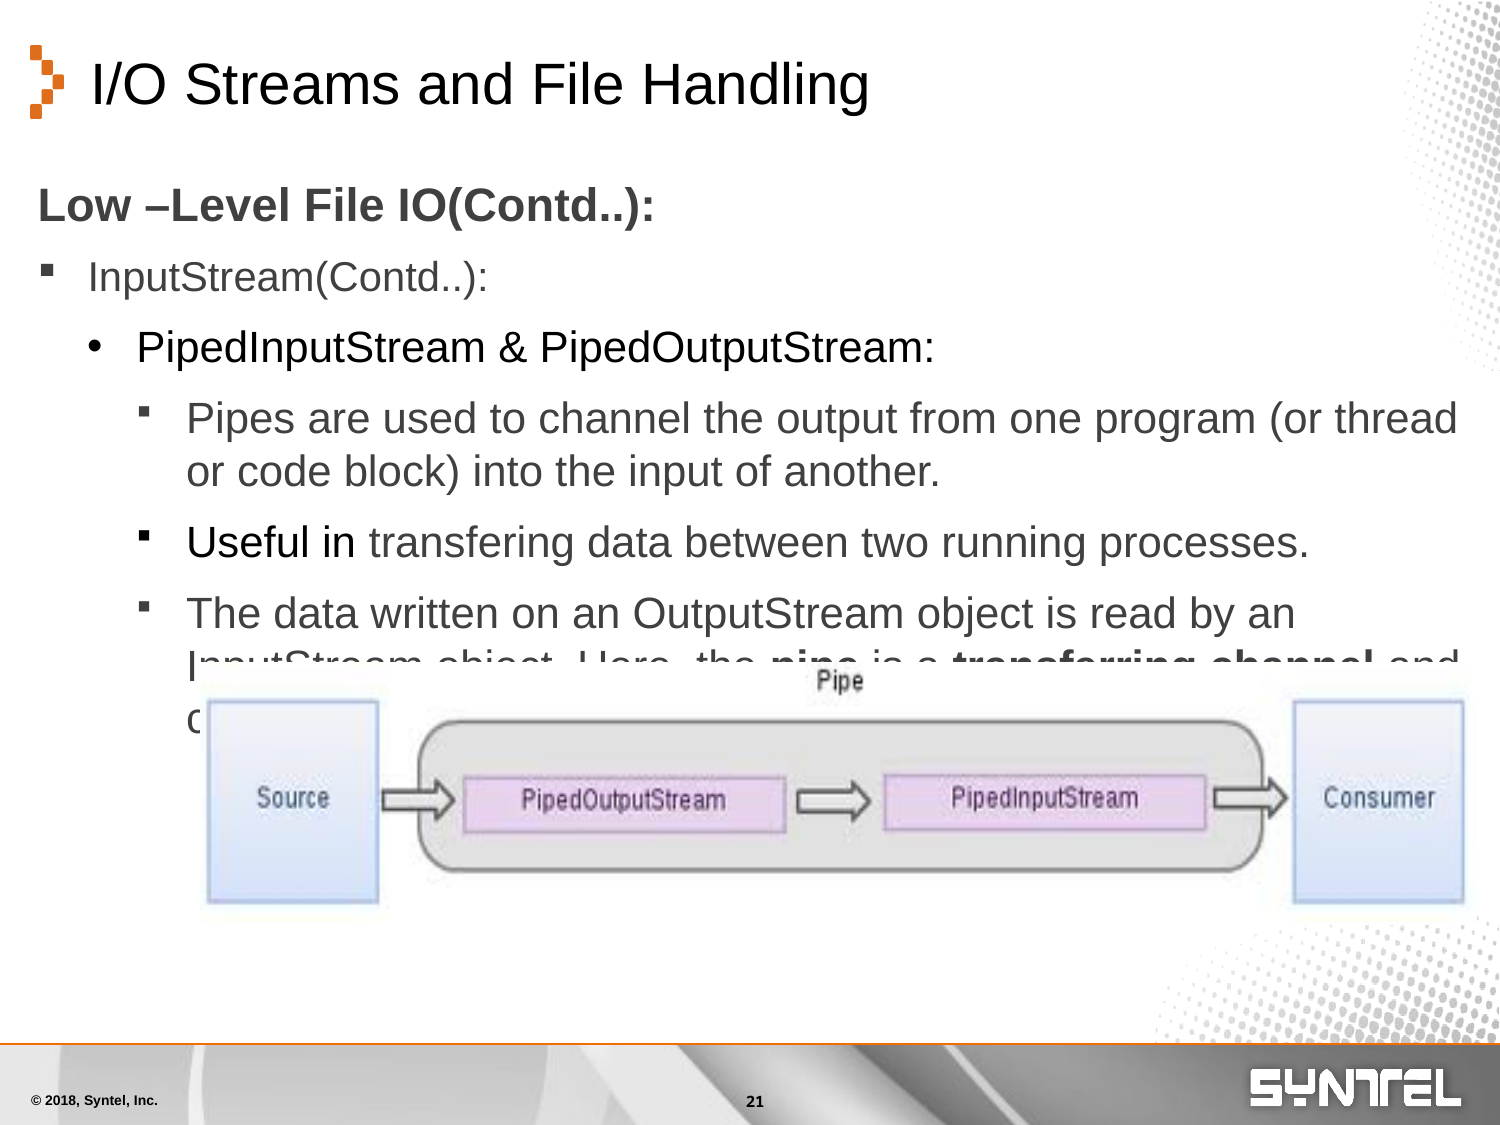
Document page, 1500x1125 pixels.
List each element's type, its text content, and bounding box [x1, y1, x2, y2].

title I/O Streams and File Handling [90, 28, 1462, 135]
picture [199, 662, 1477, 926]
list Low –Level File IO(Contd..): InputStream(Contd..): PipedInputStream & PipedOutputStream: Pipes are used to channel the output from one program (or thread or code block) into the input of another. Useful in transfering data between two running processes. The data written on an OutputStream object is read by an InputStream object. Here, the pipe is a transferring channel and comes with some predefined system dependent buffer memory. [37, 174, 1461, 989]
picture [30, 45, 64, 119]
picture [1250, 1069, 1462, 1112]
